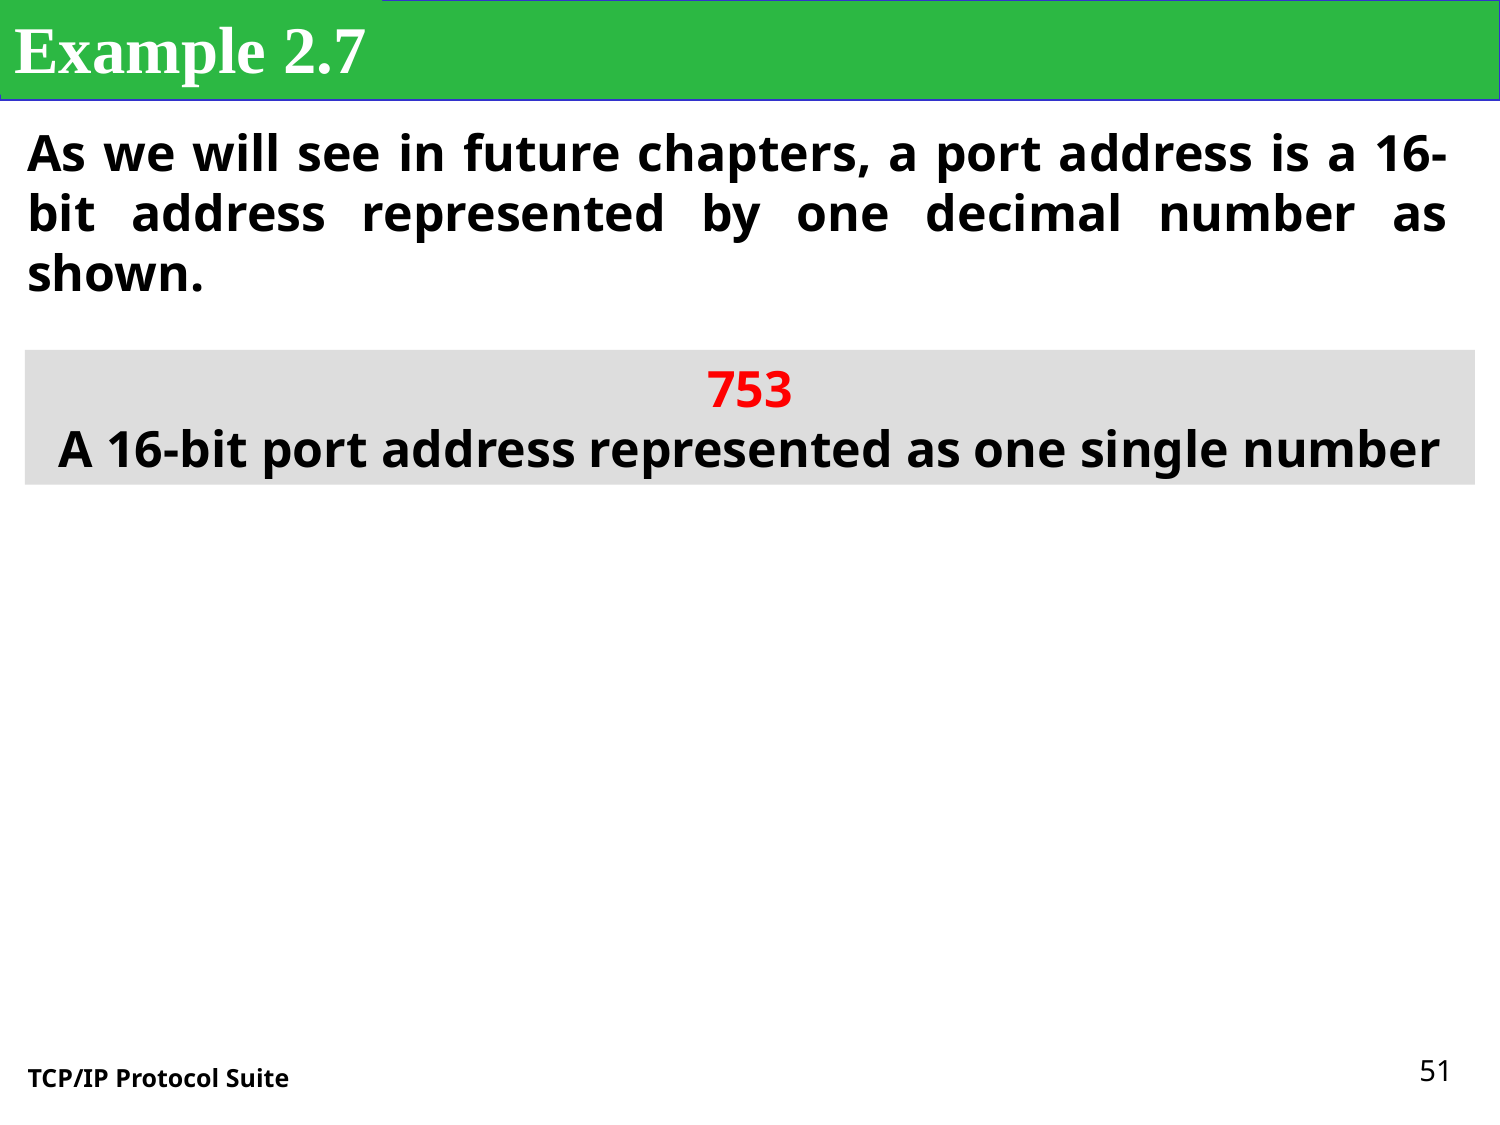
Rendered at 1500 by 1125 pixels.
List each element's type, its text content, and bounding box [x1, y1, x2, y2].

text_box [0, 0, 1500, 101]
text_box 753 A 16-bit port address represented as one single number [24, 349, 1475, 485]
footer TCP/IP Protocol Suite [12, 1025, 488, 1100]
slide_number 51 [1155, 1024, 1468, 1100]
text_box As we will see in future chapters, a port address is a 16-bit address represented by one decimal number as shown. [12, 114, 1463, 309]
